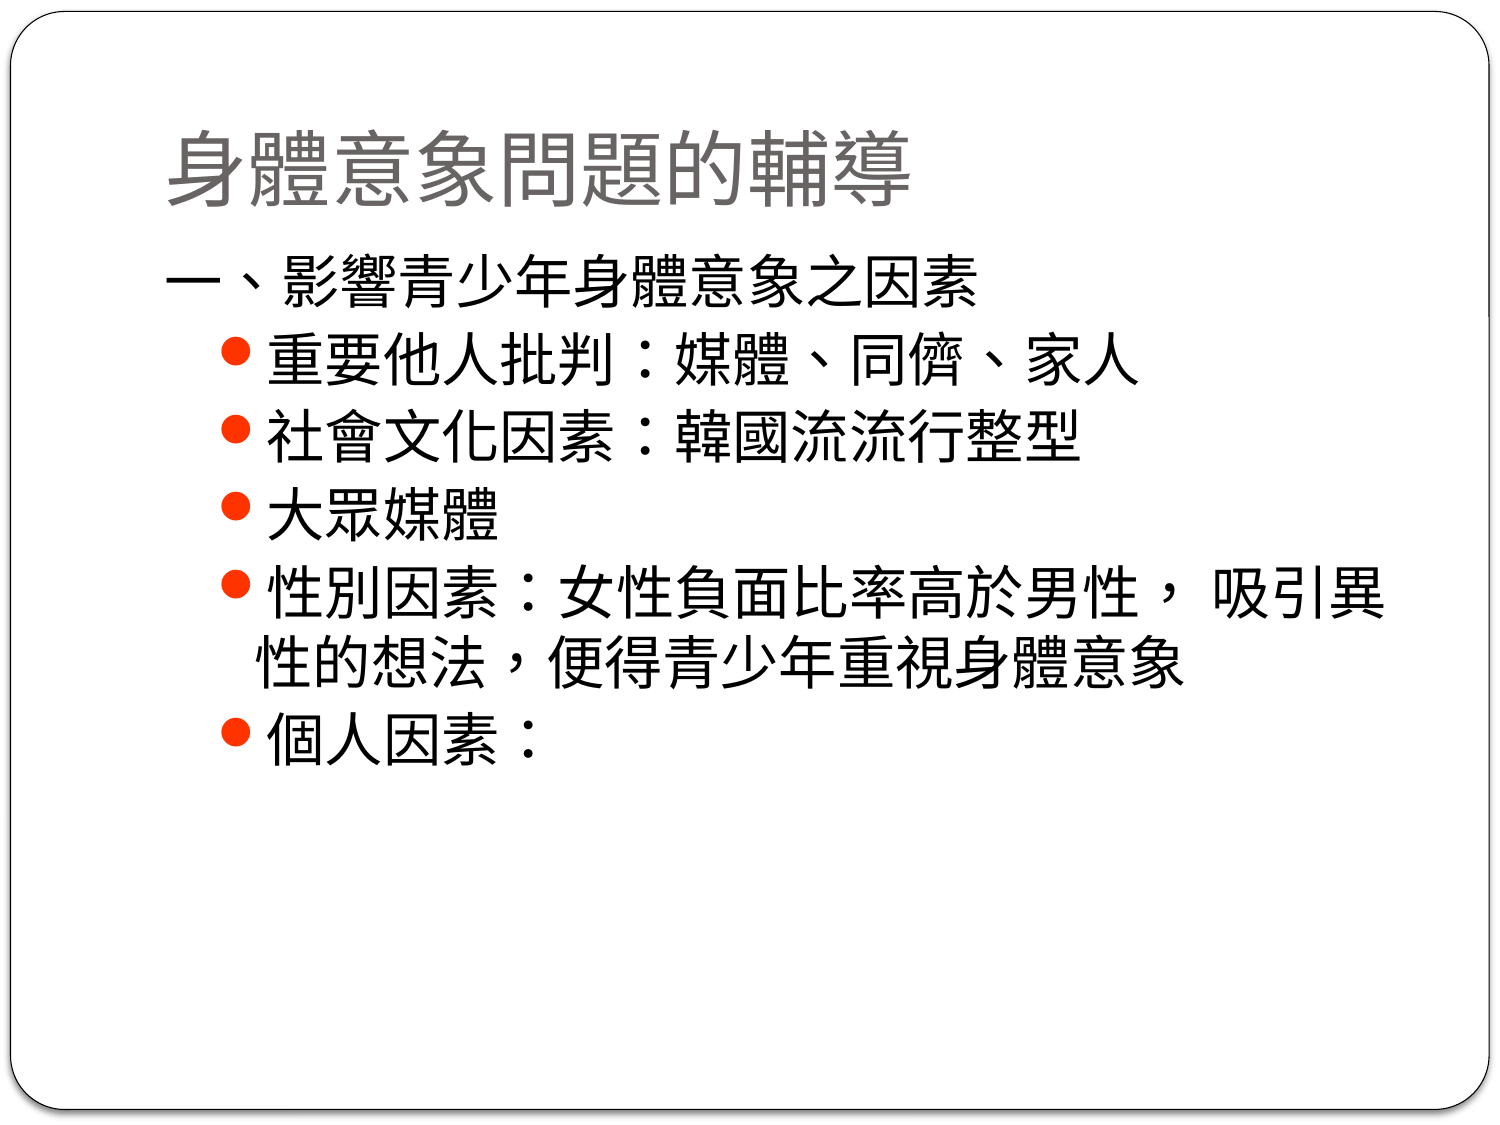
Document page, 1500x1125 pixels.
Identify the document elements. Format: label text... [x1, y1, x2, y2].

title 身體意象問題的輔導 [150, 45, 1425, 233]
list 一、影響青少年身體意象之因素 重要他人批判：媒體、同儕、家人 社會文化因素：韓國流流行整型 大眾媒體 性別因素：女性負面比率高於男性， 吸引異性的想法，便得青少年重視身體意象 個人因素： [150, 237, 1425, 988]
